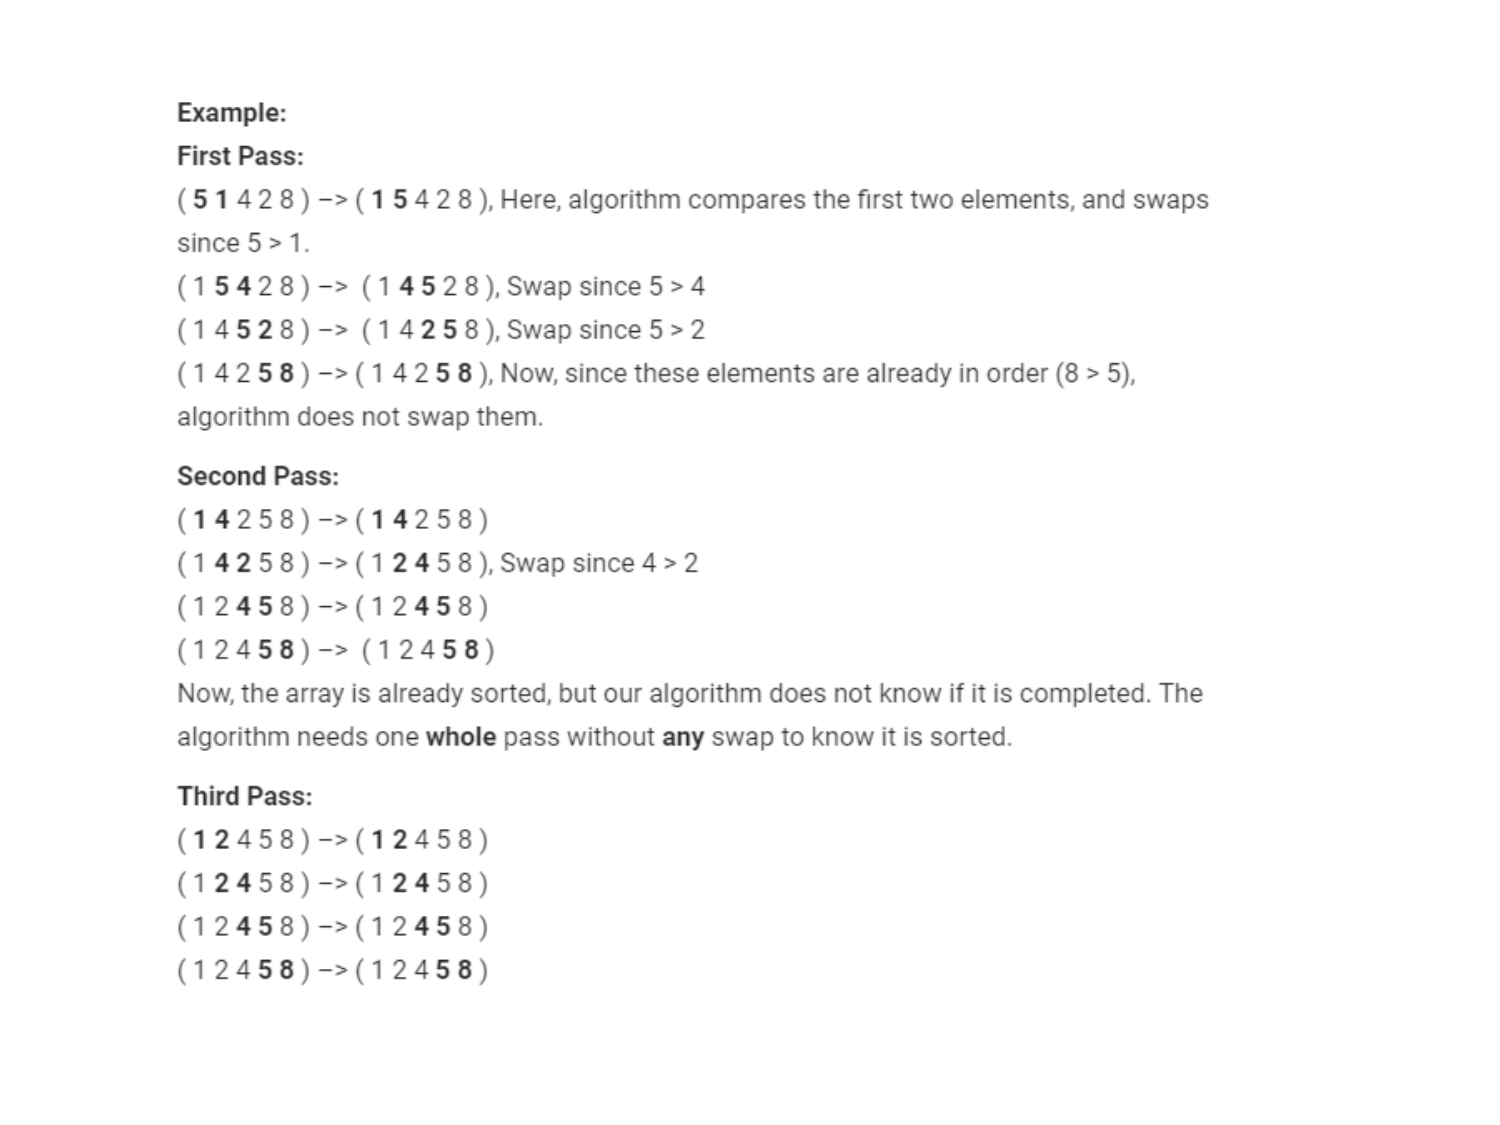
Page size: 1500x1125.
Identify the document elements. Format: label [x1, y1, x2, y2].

list [163, 93, 1278, 1006]
